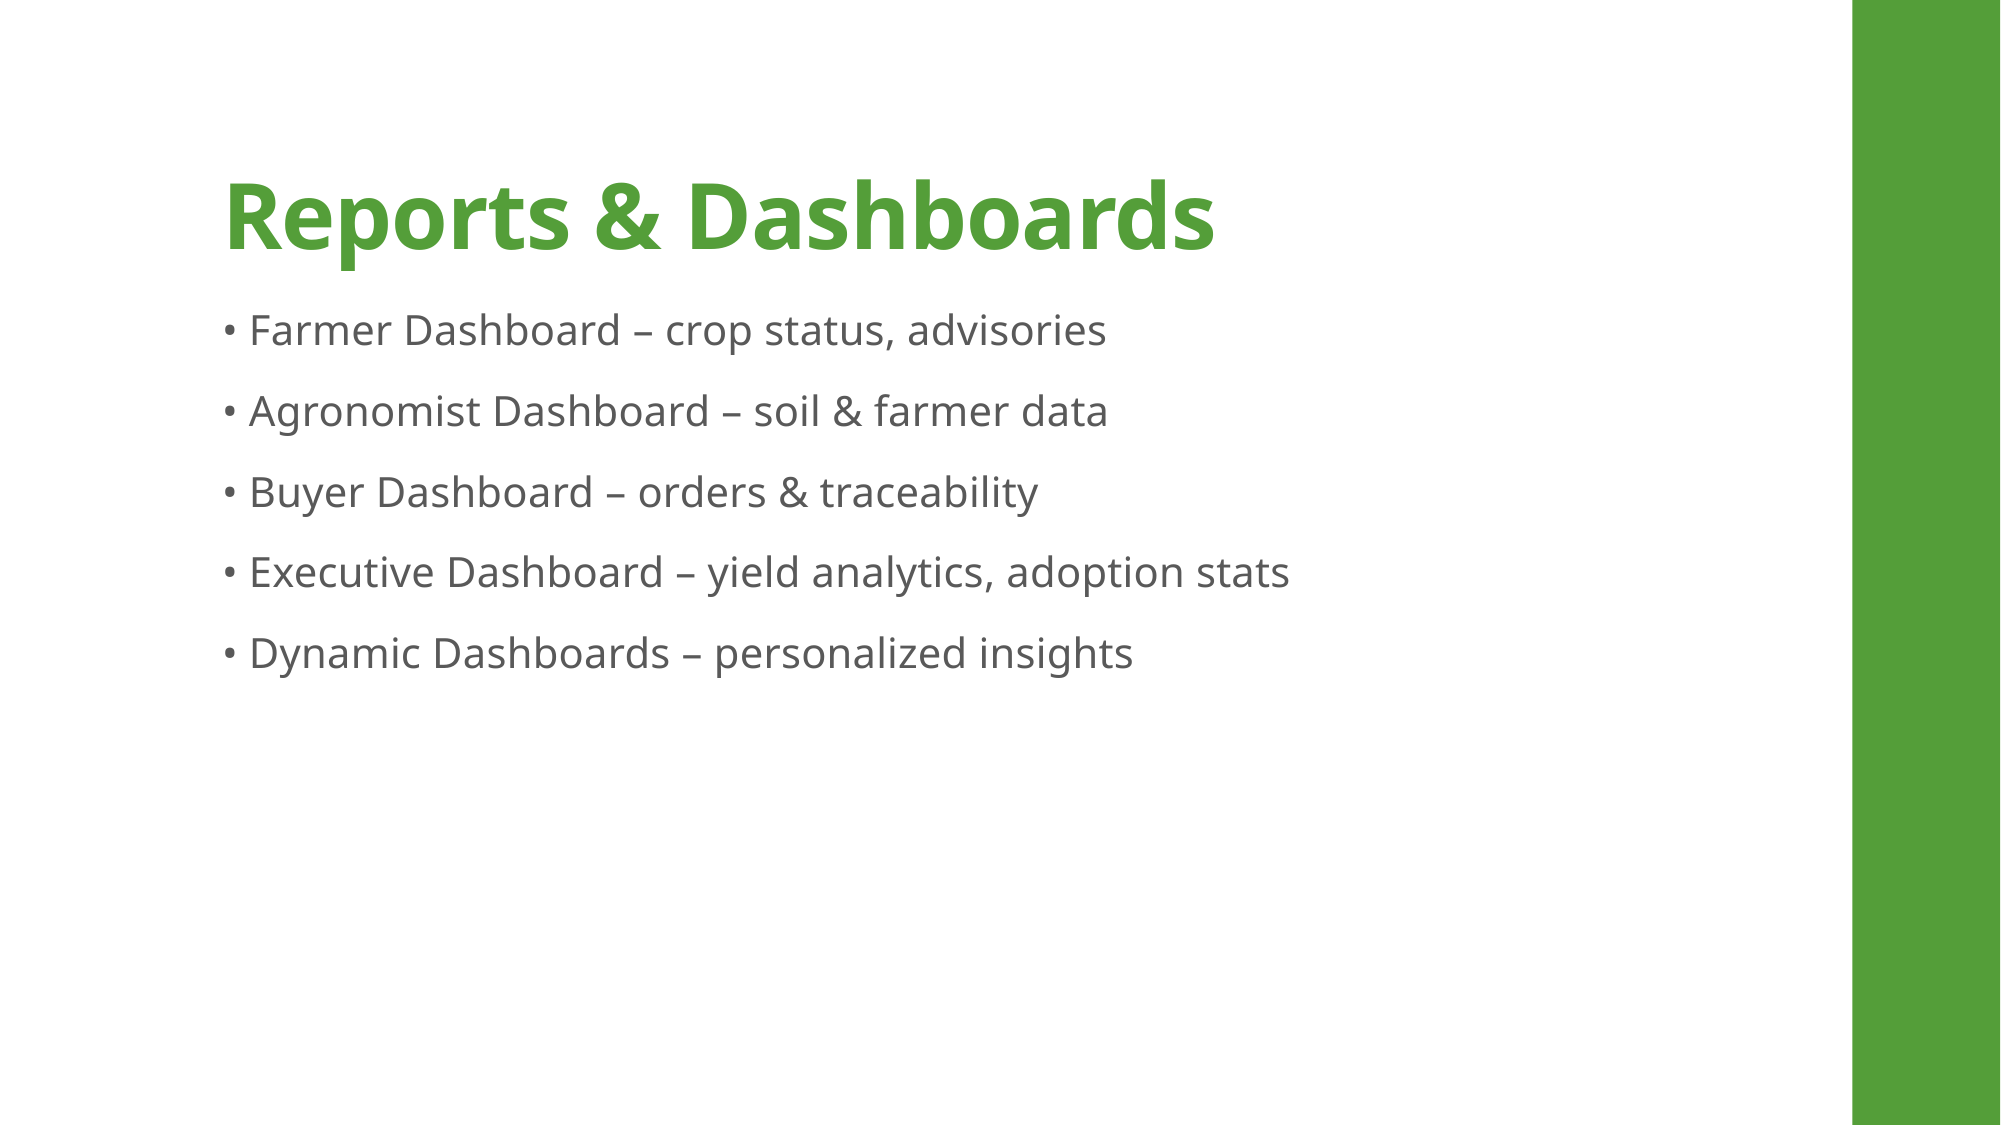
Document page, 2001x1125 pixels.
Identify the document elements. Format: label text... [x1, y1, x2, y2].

list • Farmer Dashboard – crop status, advisories • Agronomist Dashboard – soil & farmer data • Buyer Dashboard – orders & traceability • Executive Dashboard – yield analytics, adoption stats • Dynamic Dashboards – personalized insights [206, 299, 1617, 1014]
title Reports & Dashboards [206, 48, 1797, 278]
